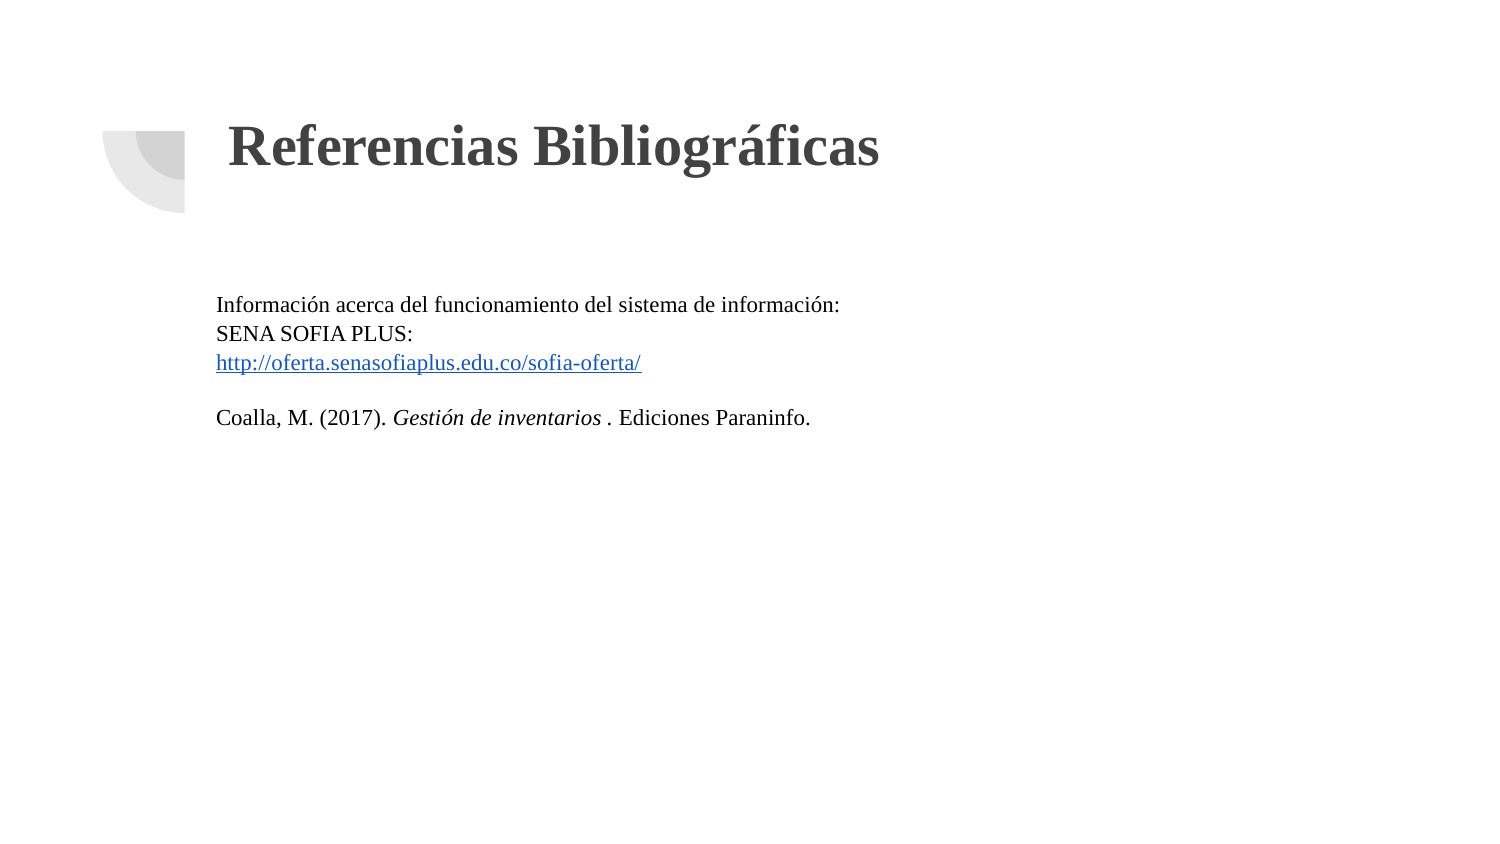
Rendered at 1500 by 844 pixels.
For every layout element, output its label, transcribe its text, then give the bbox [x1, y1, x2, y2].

title Referencias Bibliográficas [213, 98, 1368, 263]
list Información acerca del funcionamiento del sistema de información: SENA SOFIA PLUS: http://oferta.senasofiaplus.edu.co/sofia-oferta/ Coalla, M. (2017). Gestión de inventarios . Ediciones Paraninfo. [201, 243, 1355, 661]
